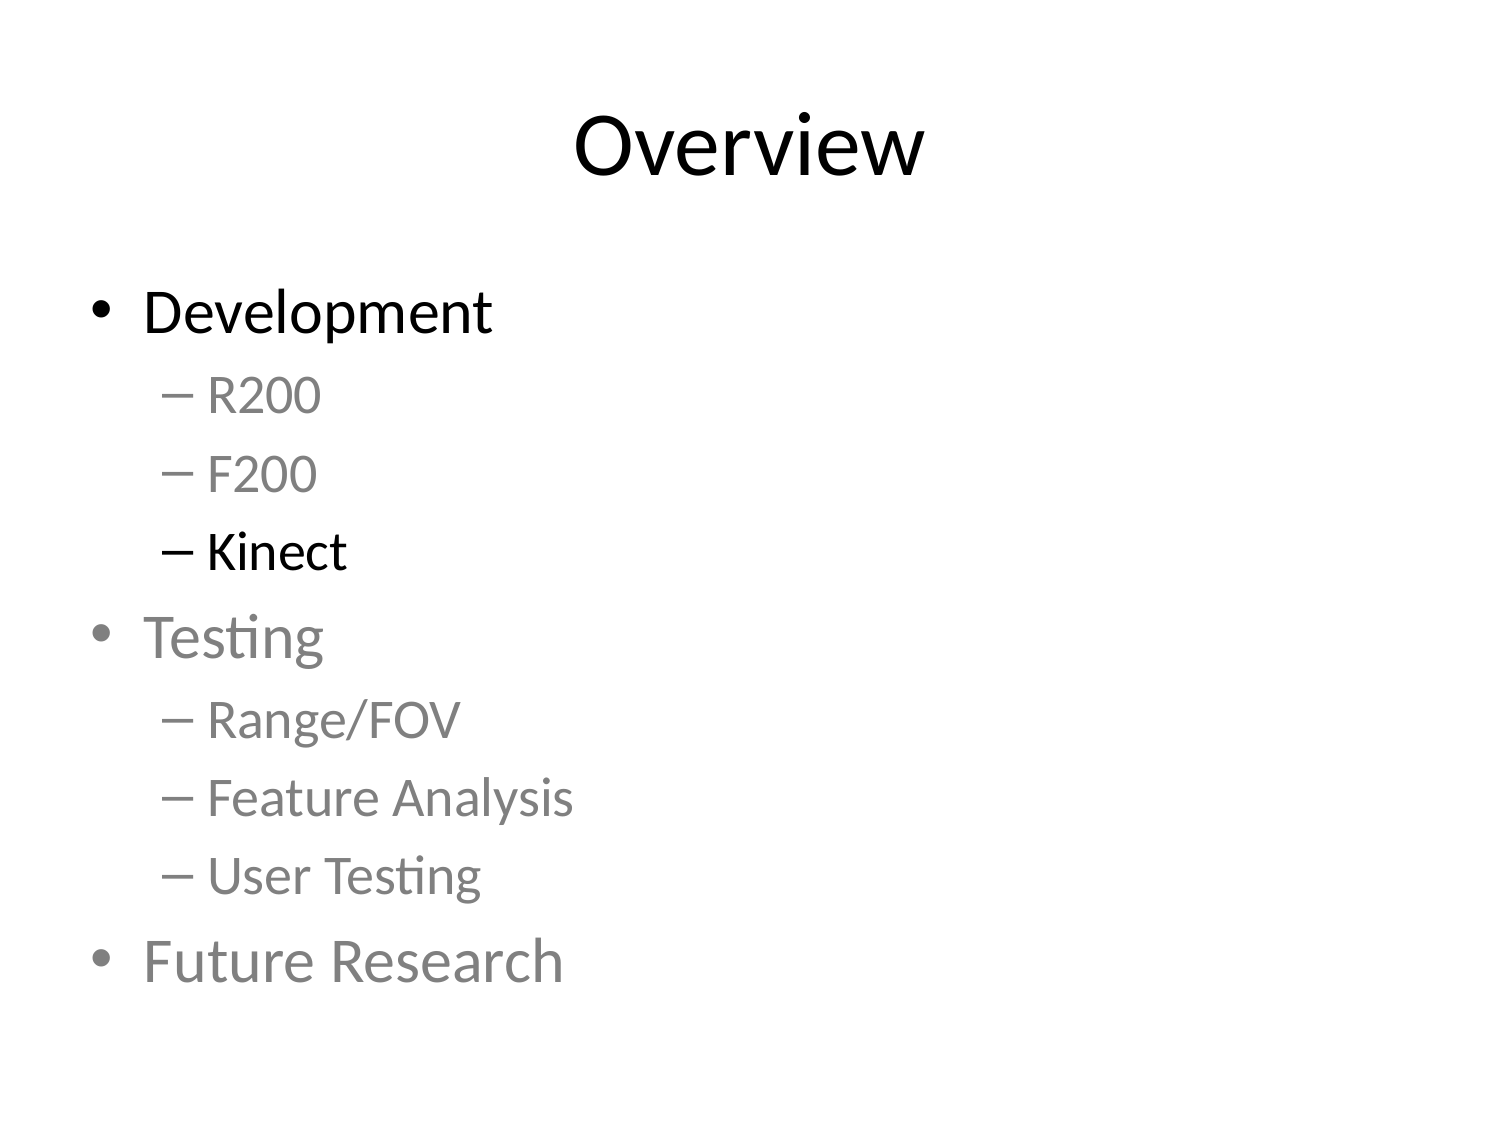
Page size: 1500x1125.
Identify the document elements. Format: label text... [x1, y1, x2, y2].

title Overview [75, 45, 1425, 233]
list Development R200 F200 Kinect Testing Range/FOV Feature Analysis User Testing Future Research [75, 262, 1425, 1005]
